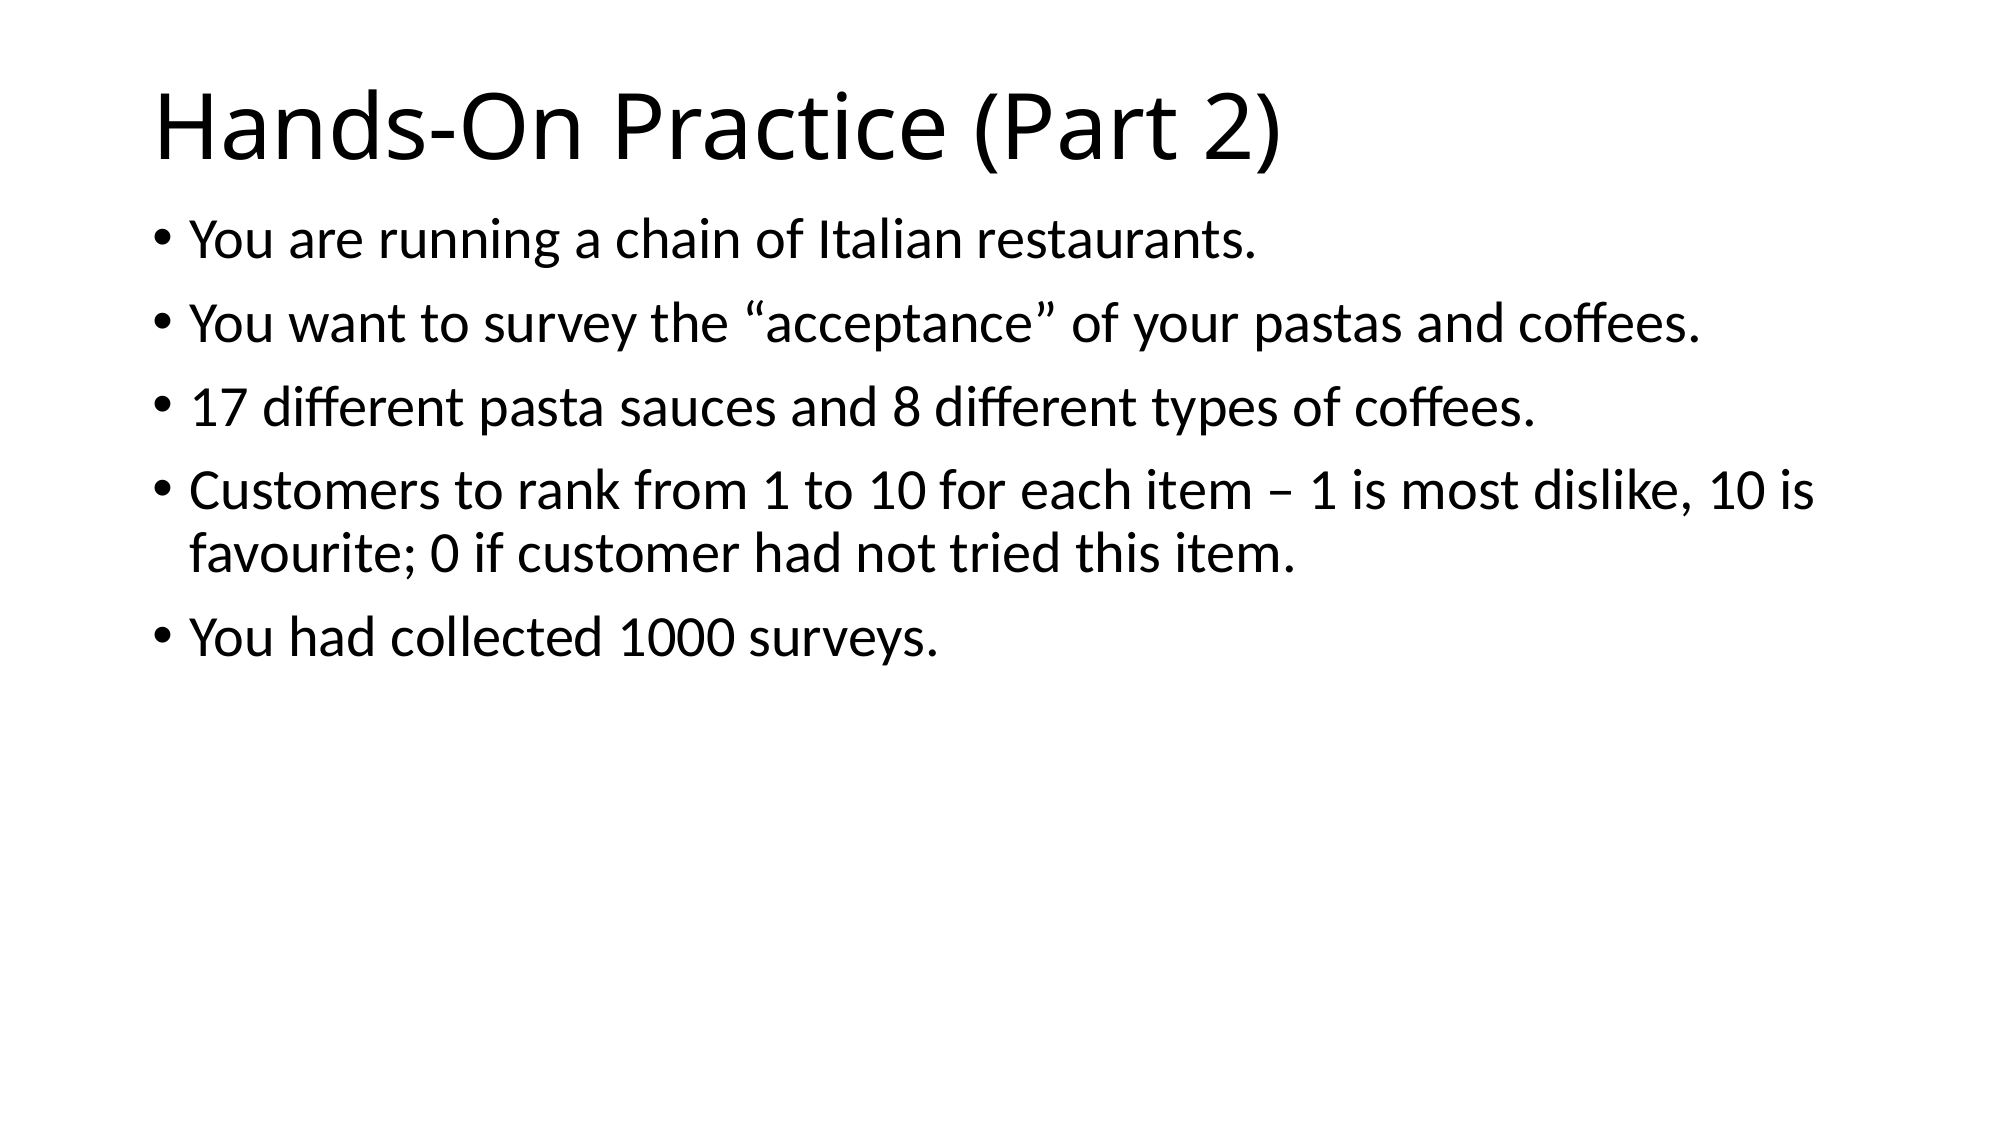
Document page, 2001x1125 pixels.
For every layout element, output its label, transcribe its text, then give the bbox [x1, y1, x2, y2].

list You are running a chain of Italian restaurants. You want to survey the “acceptance” of your pastas and coffees. 17 different pasta sauces and 8 different types of coffees. Customers to rank from 1 to 10 for each item – 1 is most dislike, 10 is favourite; 0 if customer had not tried this item. You had collected 1000 surveys. [137, 201, 1863, 1085]
title Hands-On Practice (Part 2) [137, 59, 1863, 201]
